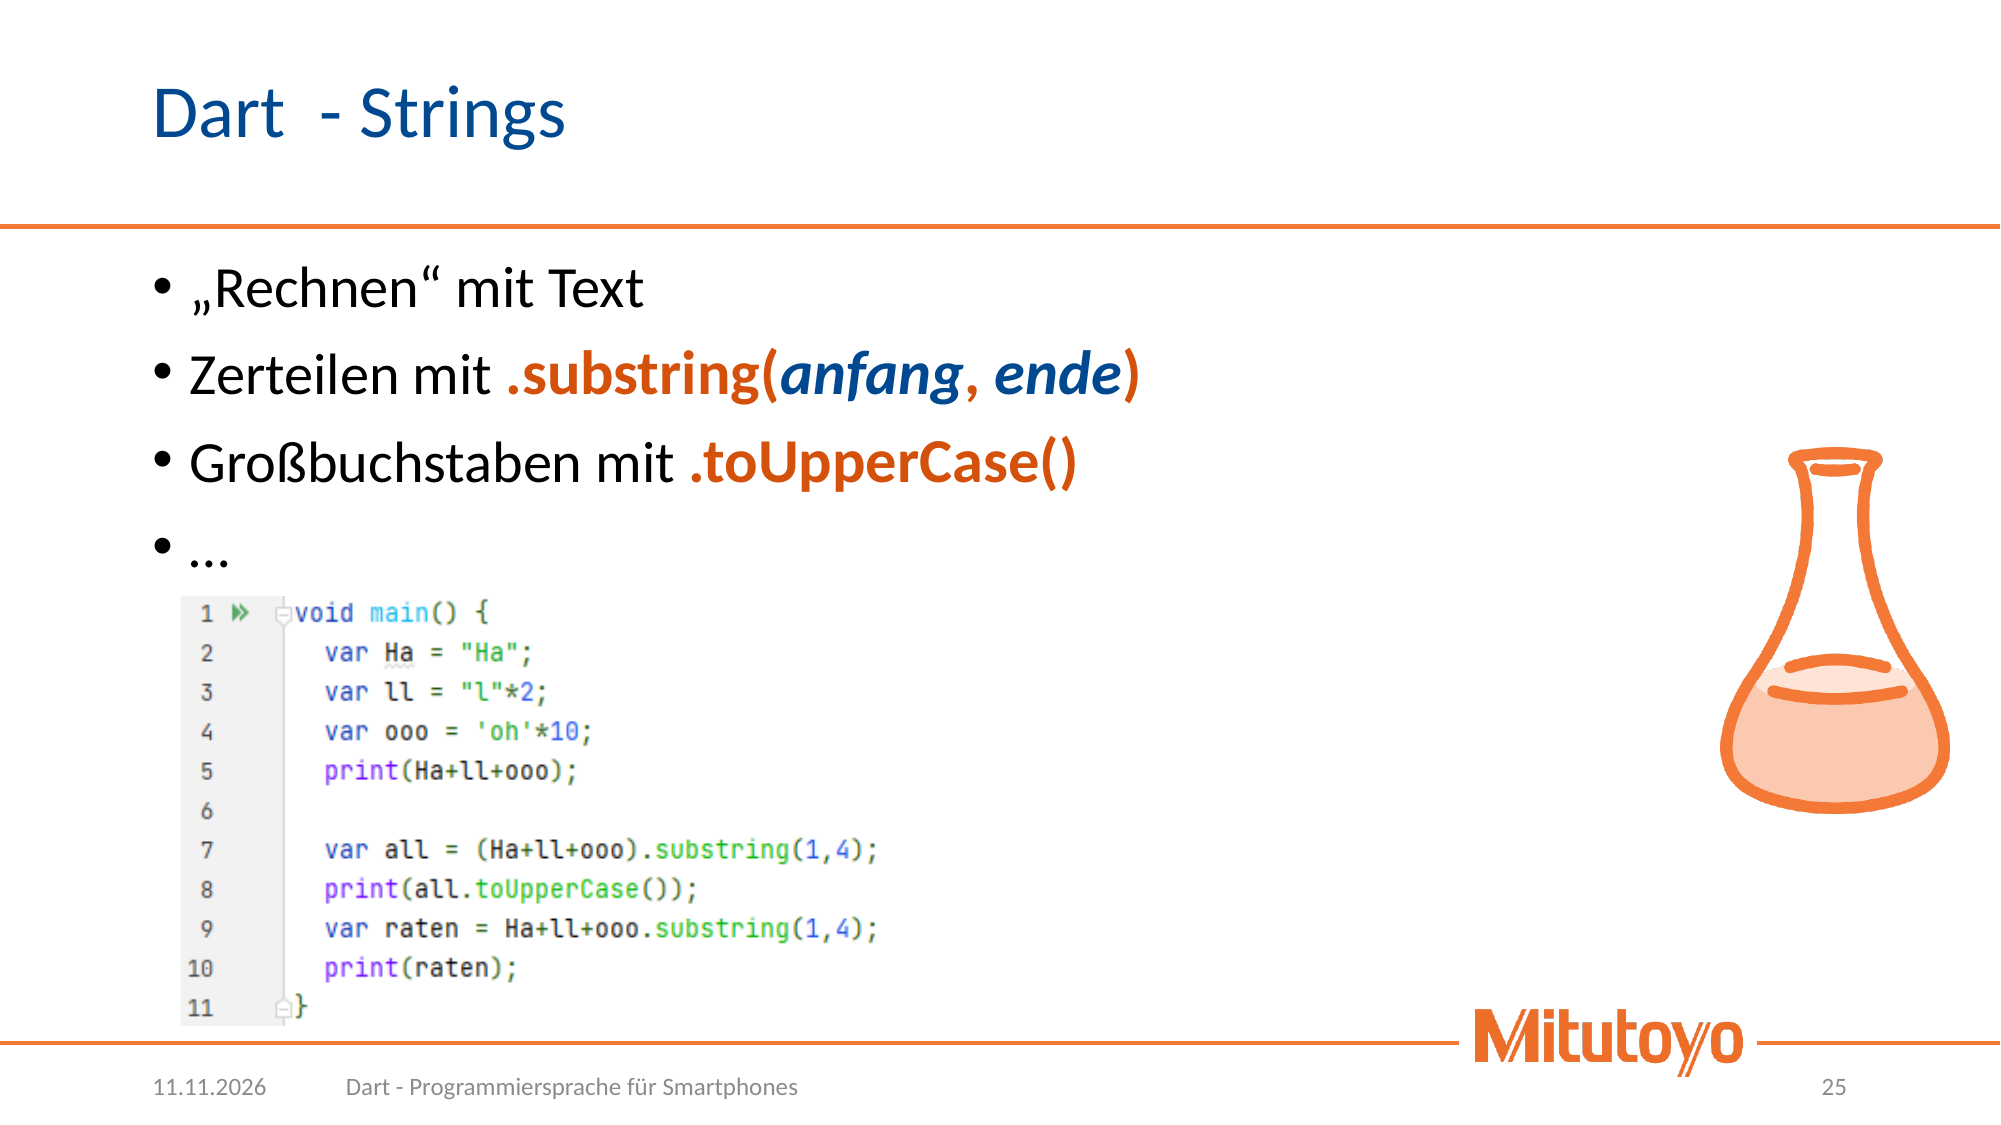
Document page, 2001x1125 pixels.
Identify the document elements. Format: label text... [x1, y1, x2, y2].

title Dart - Strings [137, 24, 1863, 203]
slide_number 25 [1743, 1055, 1863, 1116]
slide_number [137, 1055, 313, 1116]
footer Dart - Programmiersprache für Smartphones [330, 1055, 1721, 1116]
picture [1475, 1009, 1744, 1077]
list „Rechnen“ mit Text Zerteilen mit .substring(anfang, ende) Großbuchstaben mit .toUpperCase() … [137, 249, 1659, 1012]
picture [180, 596, 890, 1026]
picture [1720, 447, 1950, 814]
